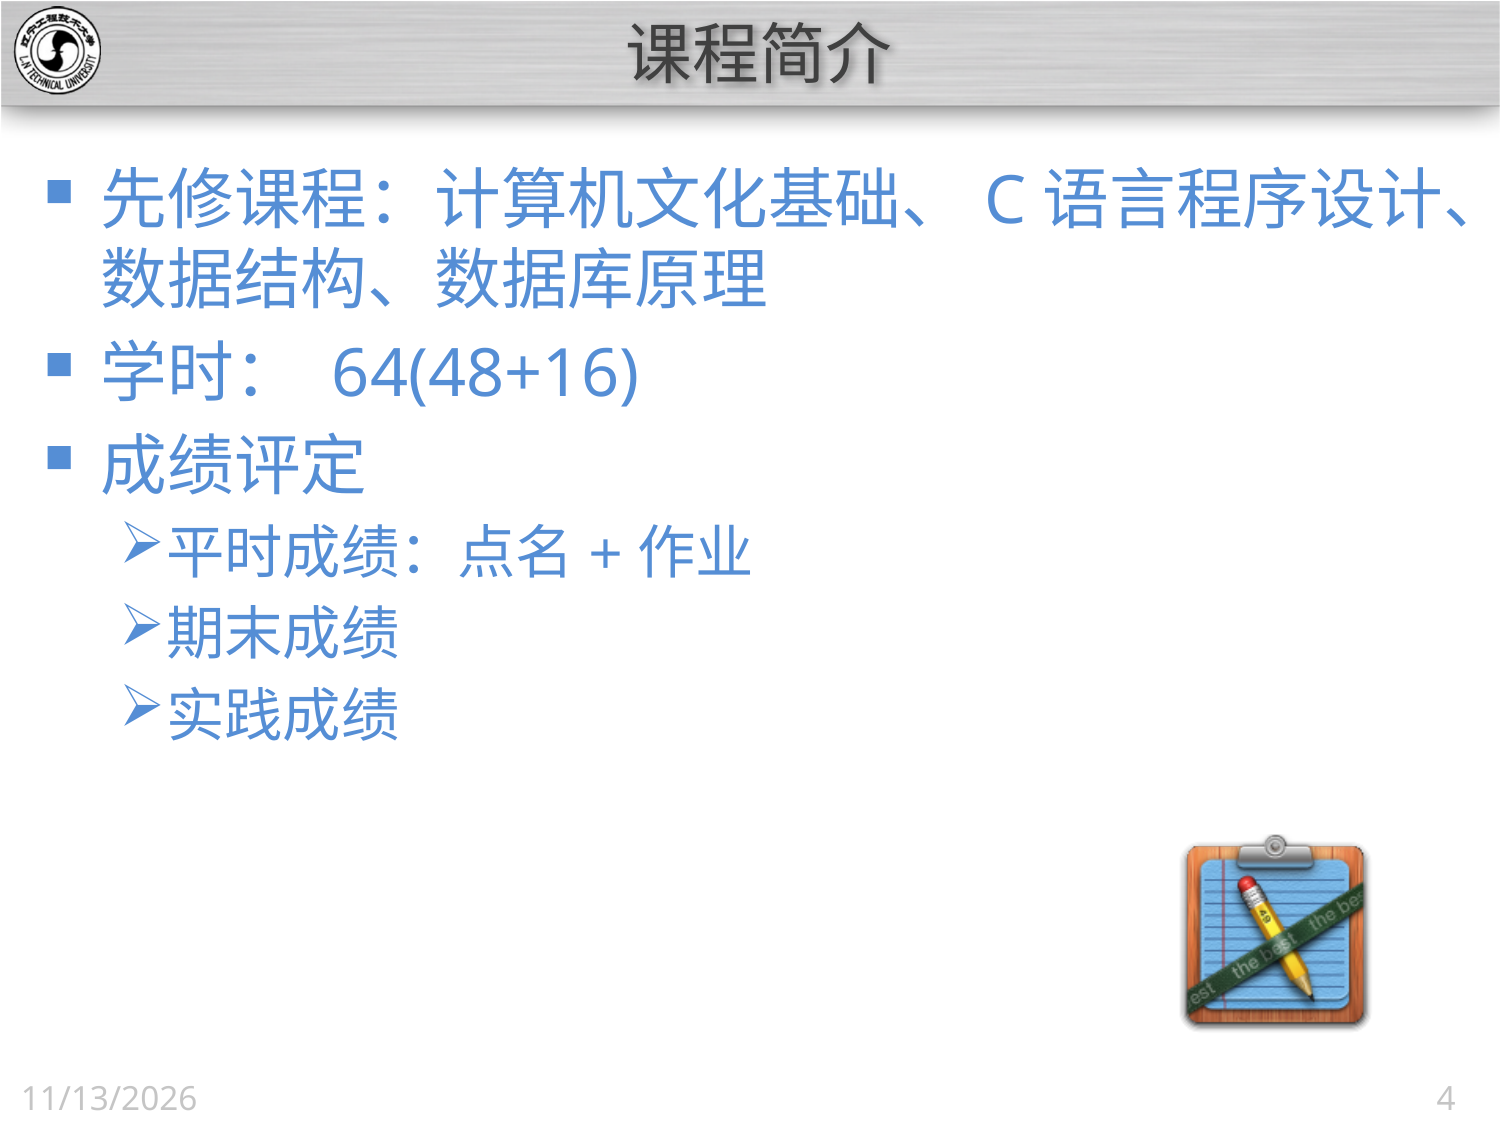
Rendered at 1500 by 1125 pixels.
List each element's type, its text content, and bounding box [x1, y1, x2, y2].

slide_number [5, 1069, 356, 1125]
title 课程简介 [108, 0, 1410, 103]
slide_number 4 [1120, 1069, 1471, 1125]
picture [1174, 833, 1376, 1035]
picture [2, 2, 1499, 172]
list 先修课程：计算机文化基础、C语言程序设计、数据结构、数据库原理 学时： 64(48+16) 成绩评定 平时成绩：点名+作业 期末成绩 实践成绩 [29, 149, 1471, 1106]
